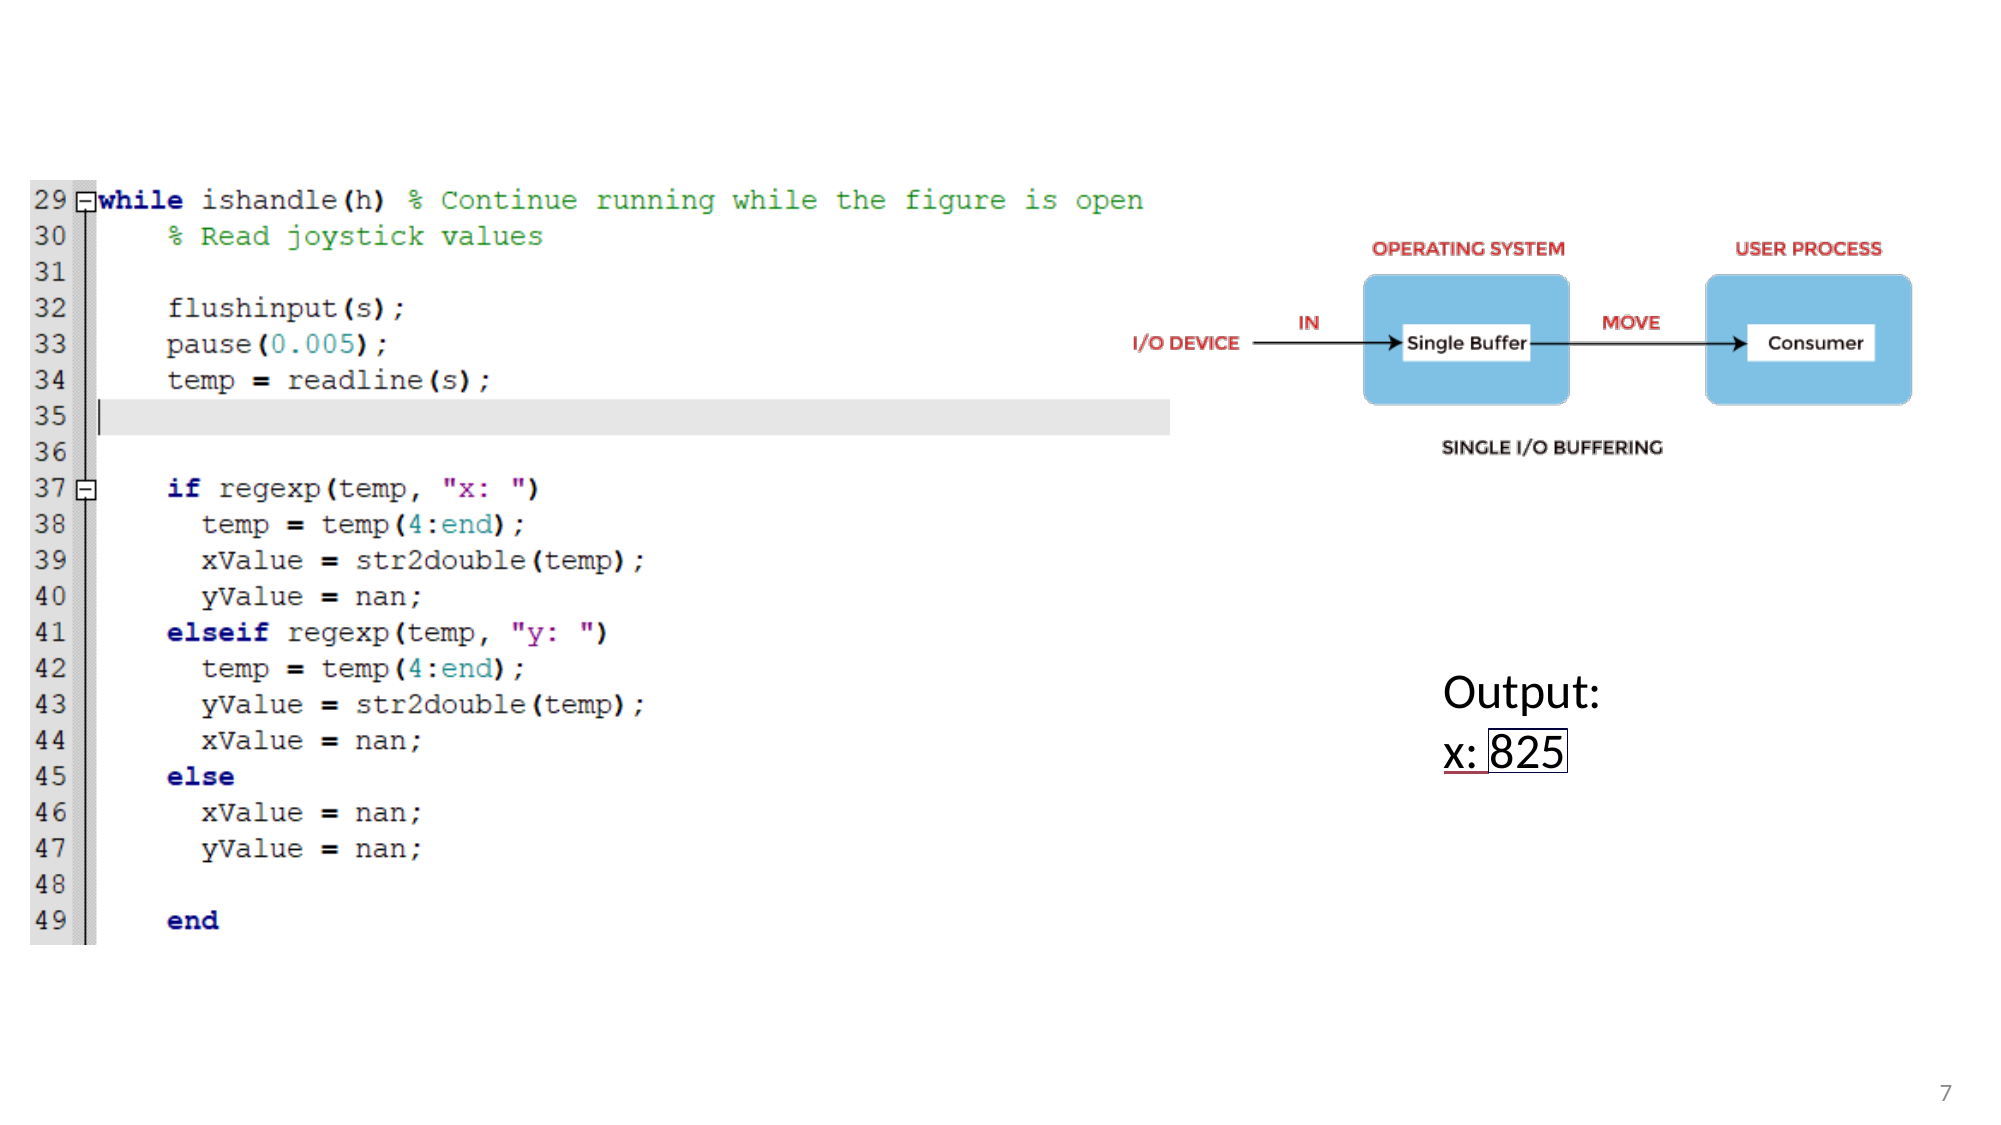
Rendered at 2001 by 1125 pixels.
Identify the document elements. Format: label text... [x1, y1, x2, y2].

text_box [1488, 729, 1568, 773]
slide_number 7 [1894, 1061, 1968, 1121]
picture [30, 180, 1931, 945]
text_box Output: x: 825 [1428, 650, 1911, 786]
